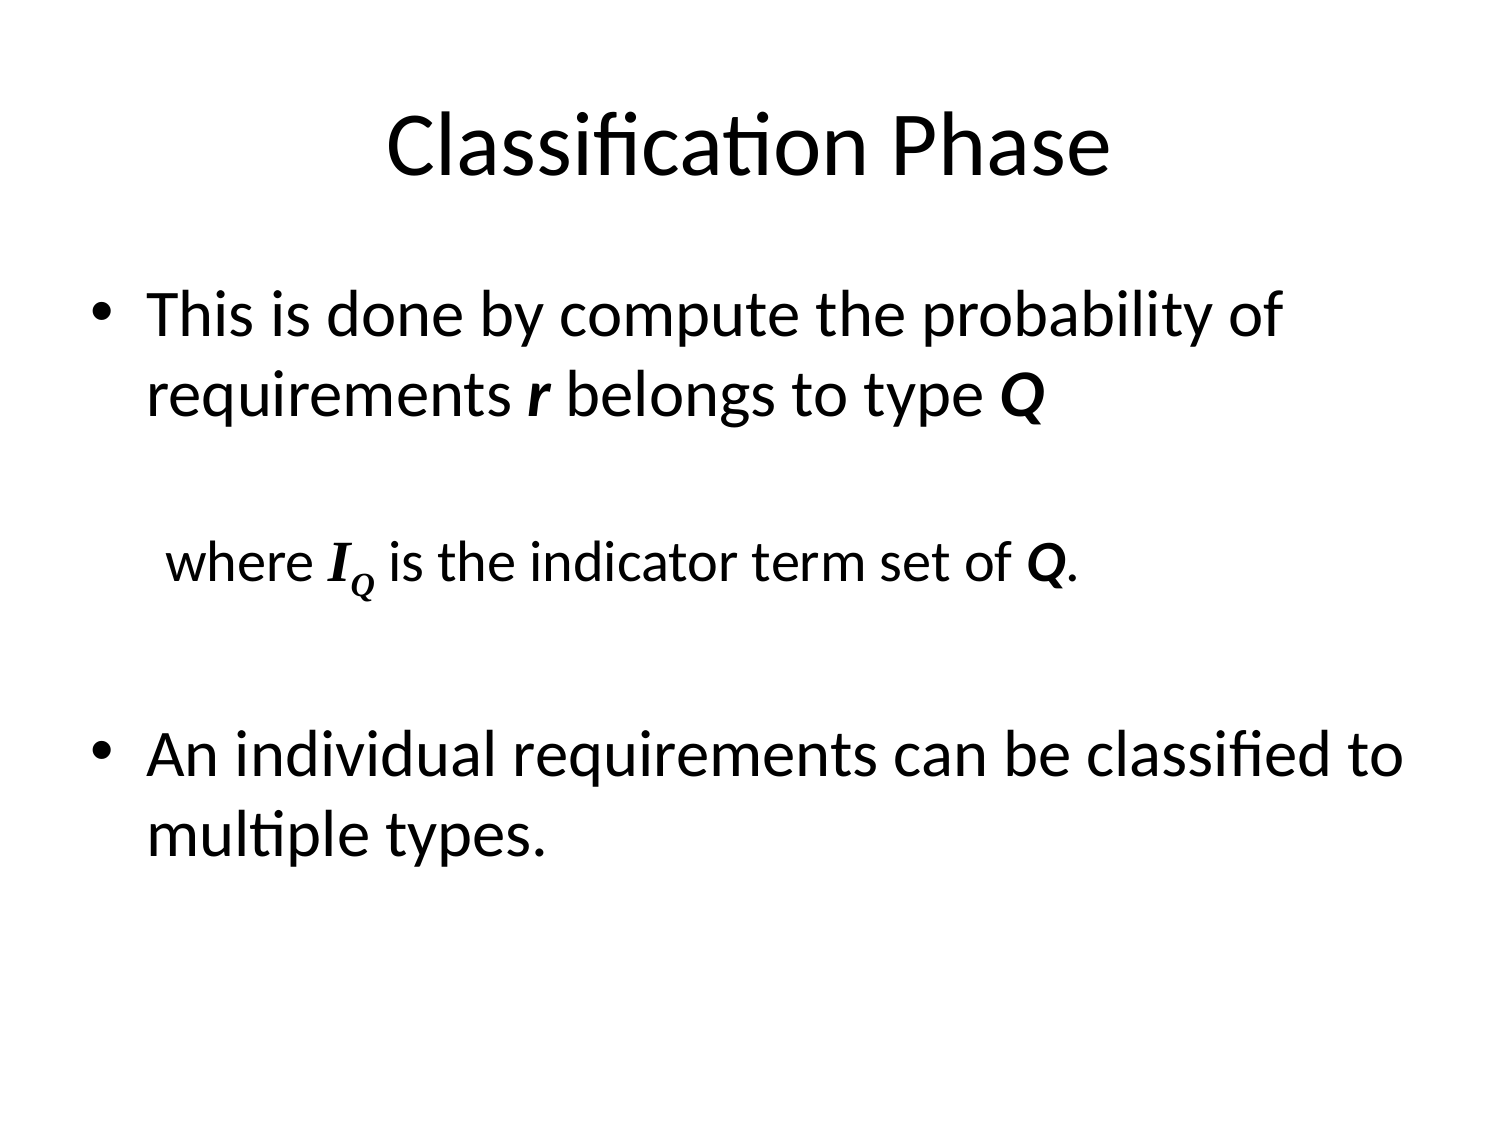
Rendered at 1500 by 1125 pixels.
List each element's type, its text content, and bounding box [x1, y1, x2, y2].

title Classification Phase [75, 45, 1425, 233]
